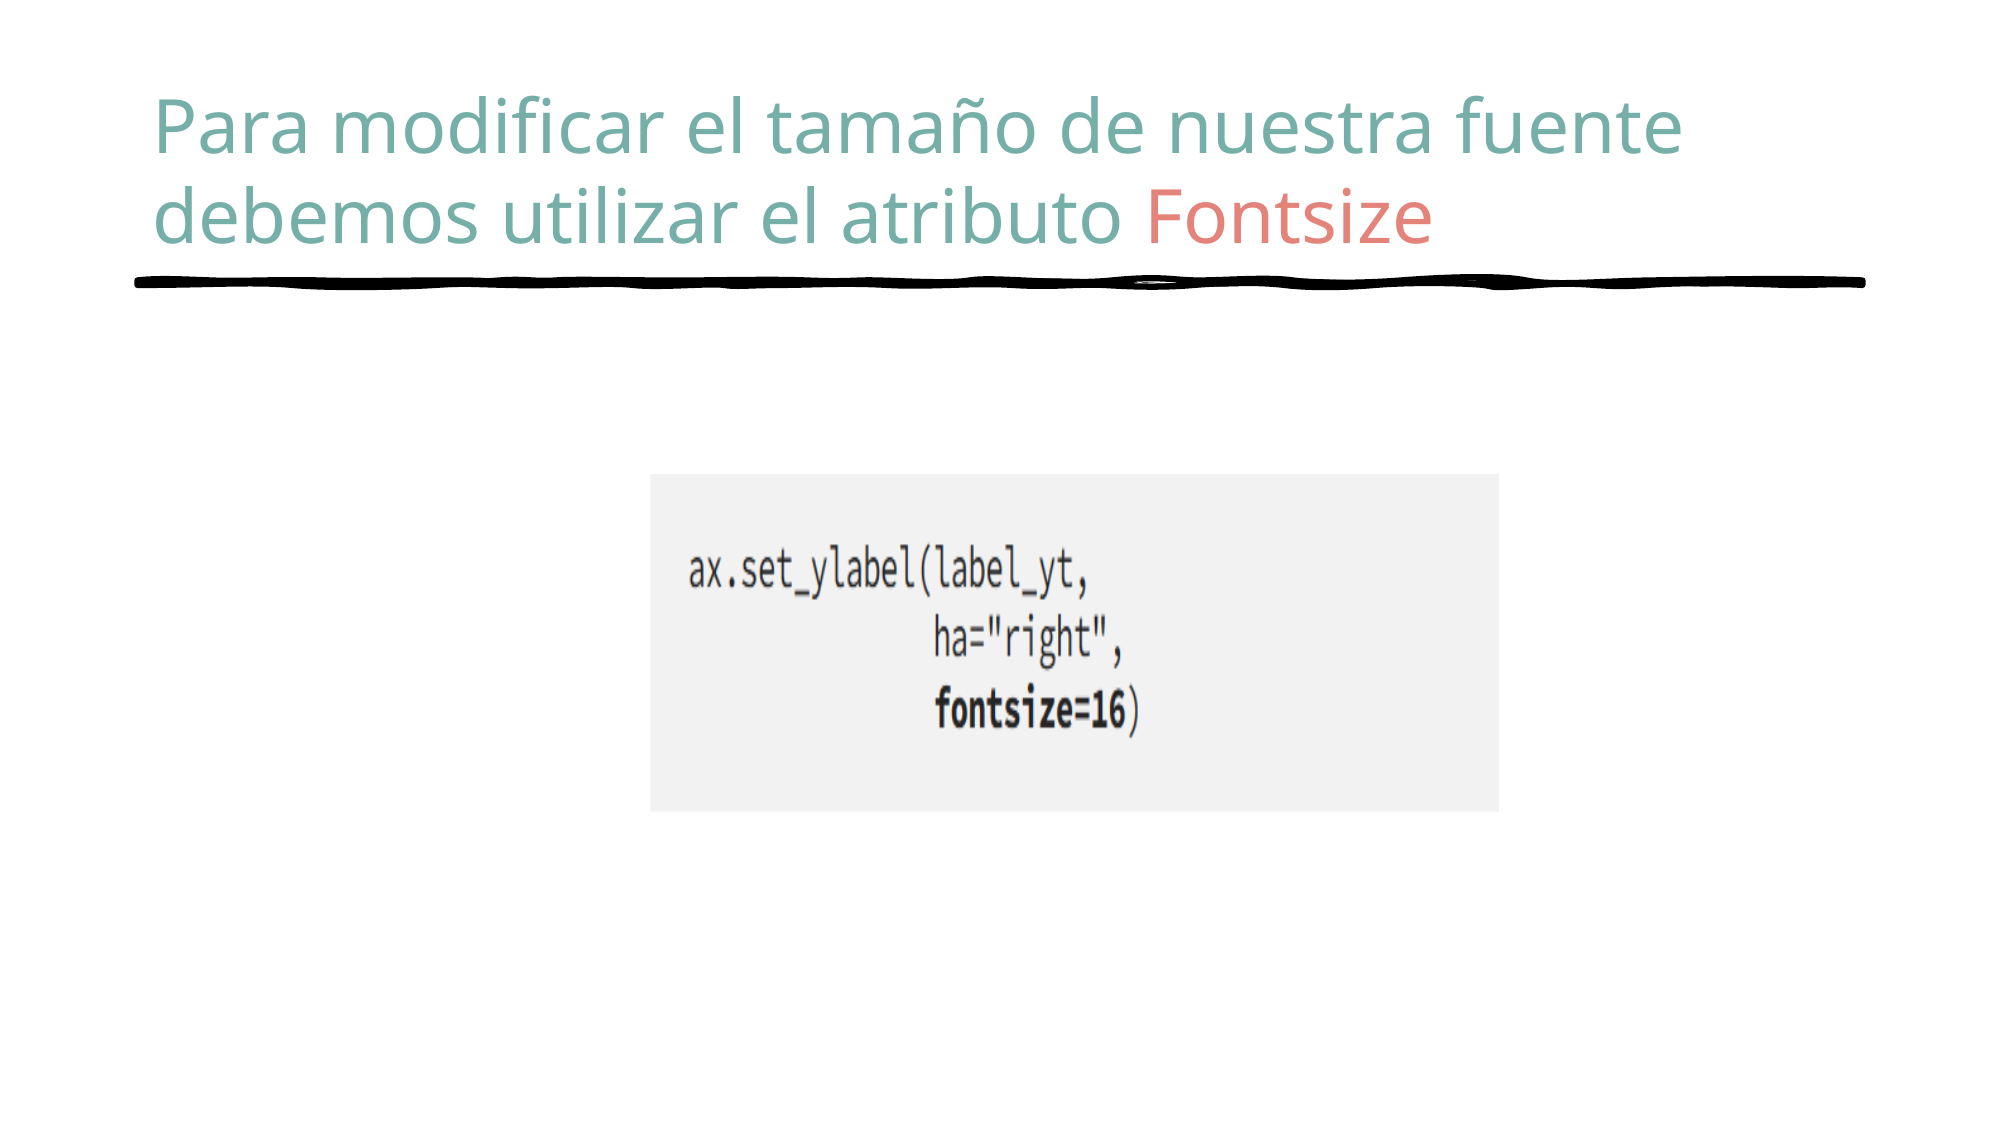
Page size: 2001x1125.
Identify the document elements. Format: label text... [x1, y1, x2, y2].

title Para modificar el tamaño de nuestra fuente debemos utilizar el atributo Fontsize [137, 59, 1863, 278]
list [648, 474, 1499, 832]
